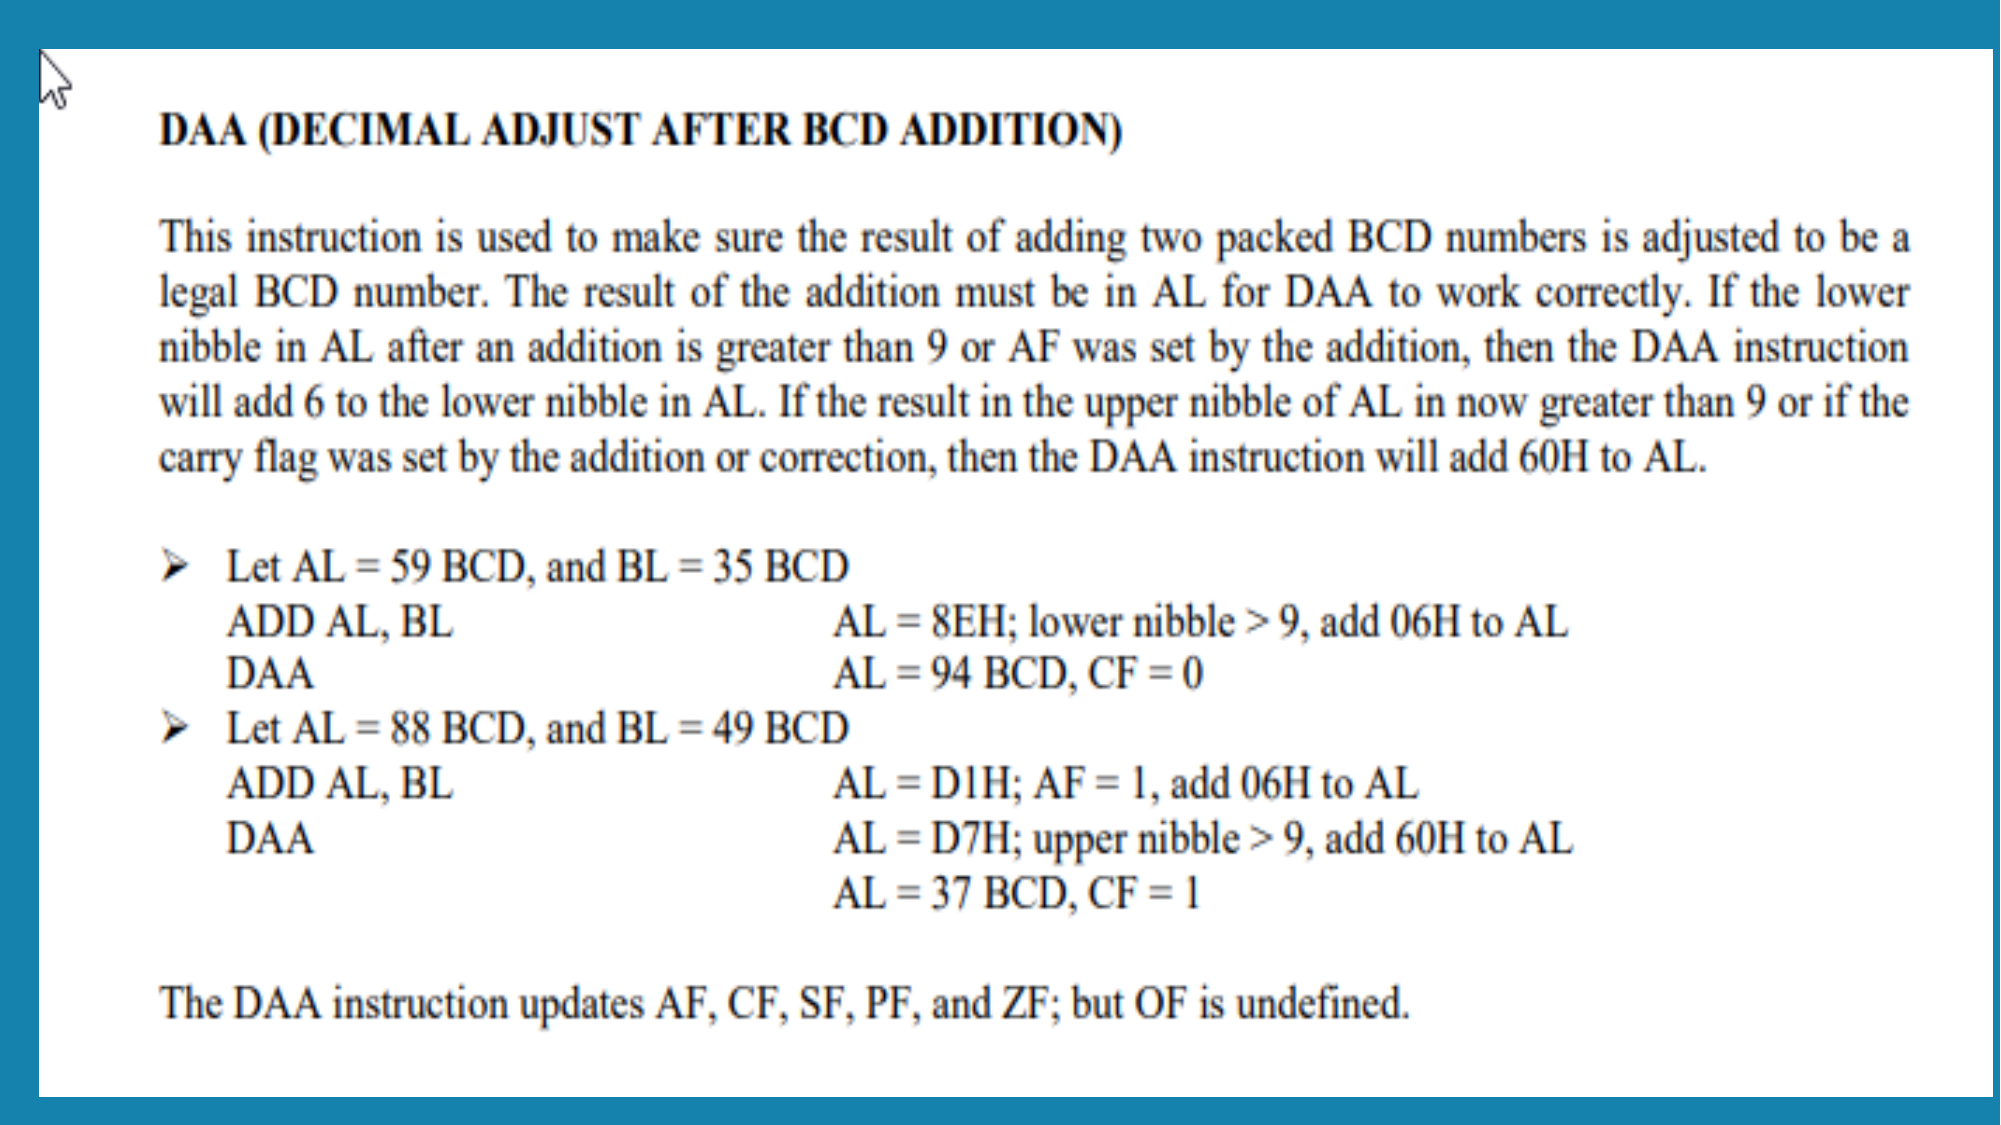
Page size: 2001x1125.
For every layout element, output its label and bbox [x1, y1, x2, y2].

list [39, 48, 1993, 1097]
